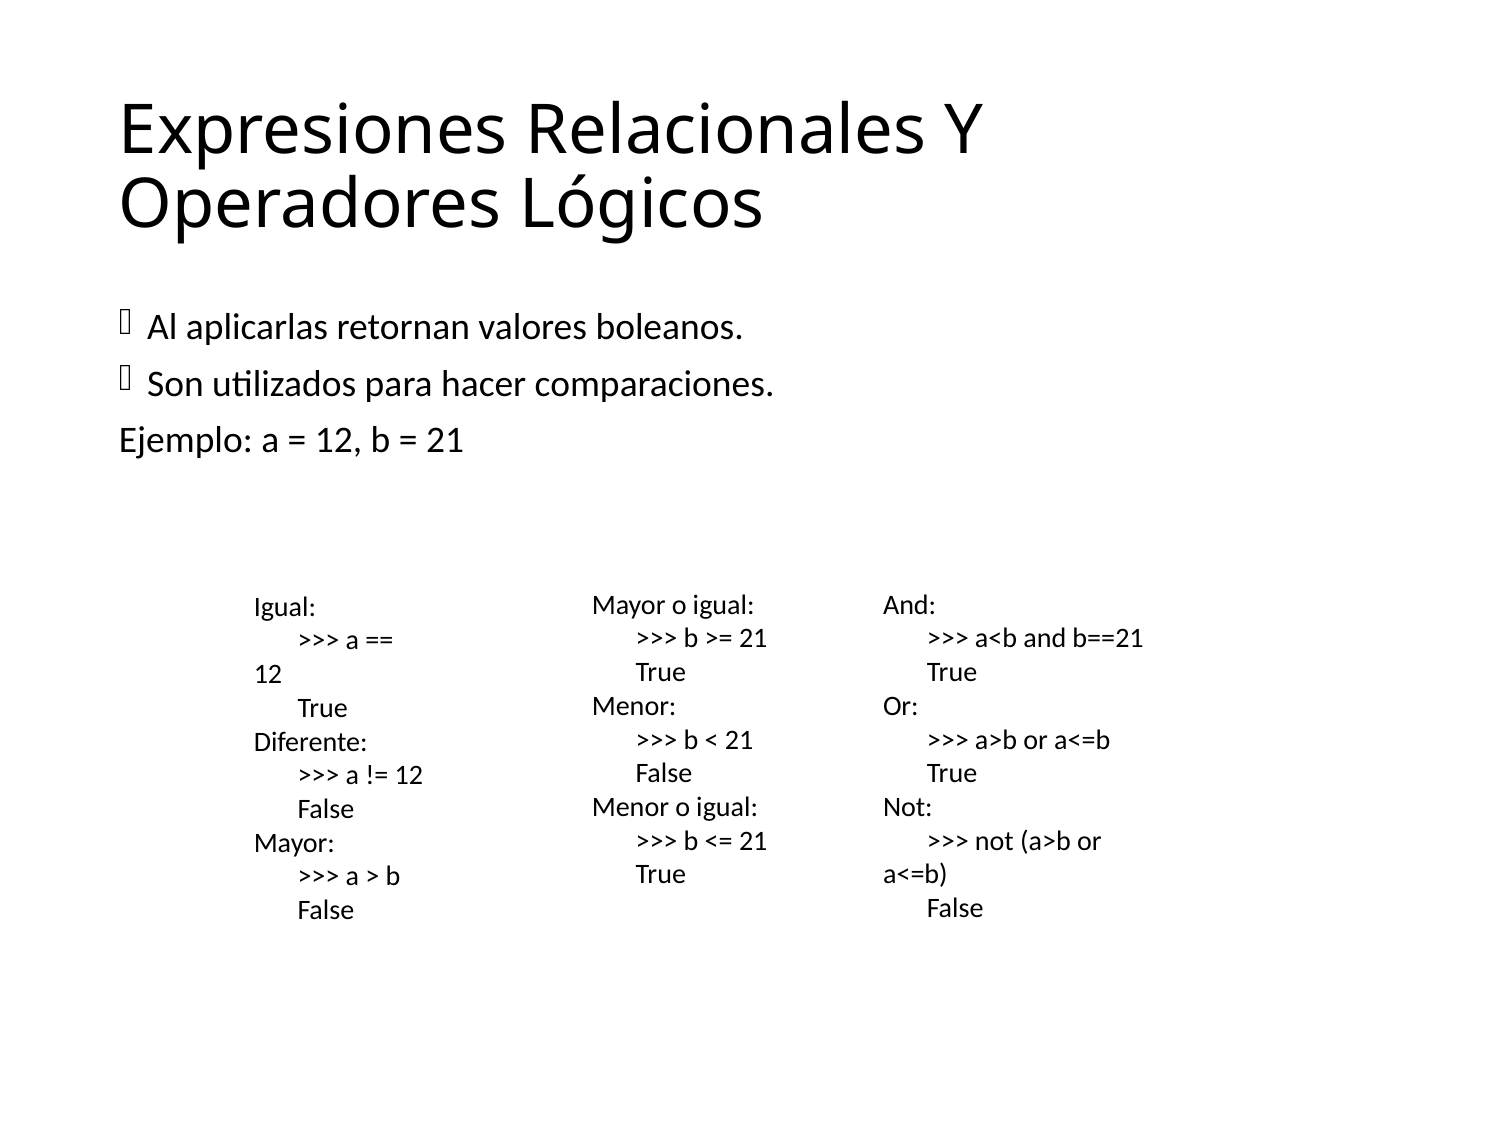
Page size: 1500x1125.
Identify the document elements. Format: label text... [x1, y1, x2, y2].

text_box Igual: >>> a == 12 True Diferente: >>> a != 12 False Mayor: >>> a > b False [238, 580, 442, 933]
title Expresiones Relacionales Y Operadores Lógicos [103, 60, 1398, 278]
text_box Mayor o igual: >>> b >= 21 True Menor: >>> b < 21 False Menor o igual: >>> b <= 21 True [577, 578, 791, 897]
text_box And: >>> a<b and b==21 True Or: >>> a>b or a<=b True Not: >>> not (a>b or a<=b) False [868, 578, 1187, 931]
list Al aplicarlas retornan valores boleanos. Son utilizados para hacer comparaciones. Ejemplo: a = 12, b = 21 [103, 299, 1398, 1014]
